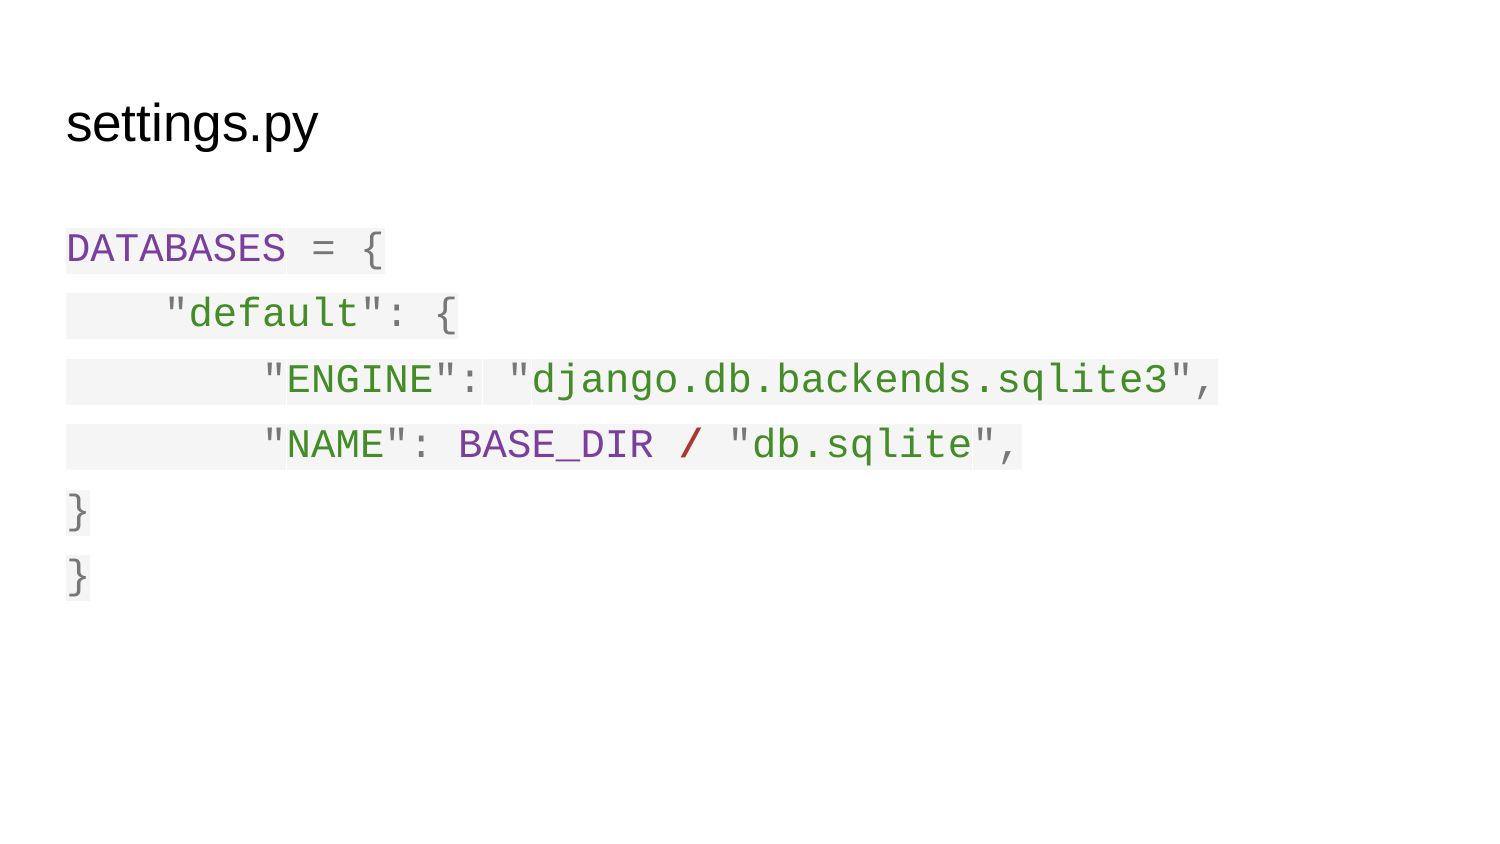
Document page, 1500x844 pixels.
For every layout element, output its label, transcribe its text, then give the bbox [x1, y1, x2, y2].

list DATABASES = { "default": { "ENGINE": "django.db.backends.sqlite3", "NAME": BASE_DIR / "db.sqlite", } } [51, 189, 1449, 750]
title settings.py [51, 72, 1449, 167]
